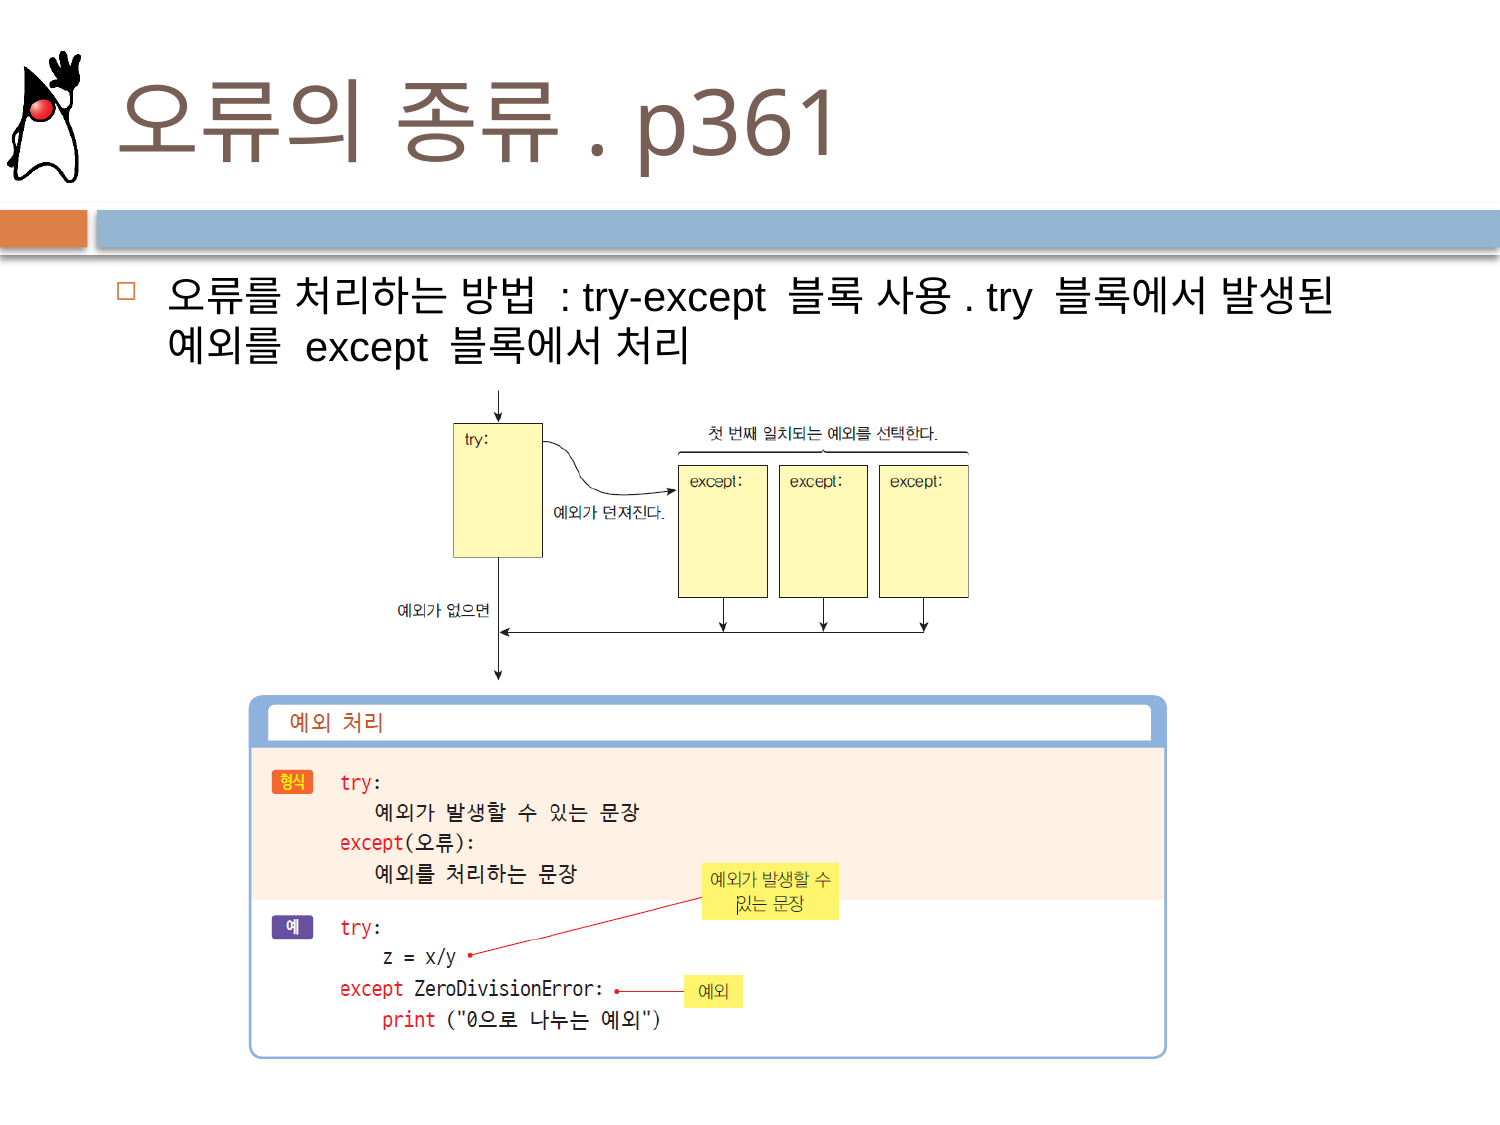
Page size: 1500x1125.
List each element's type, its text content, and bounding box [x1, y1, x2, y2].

list 오류를 처리하는 방법 : try-except 블록 사용. try 블록에서 발생된 예외를 except 블록에서 처리 [100, 262, 1438, 1000]
picture [7, 51, 81, 183]
picture [243, 385, 1182, 1067]
title 오류의 종류. p361 [100, 37, 1438, 200]
